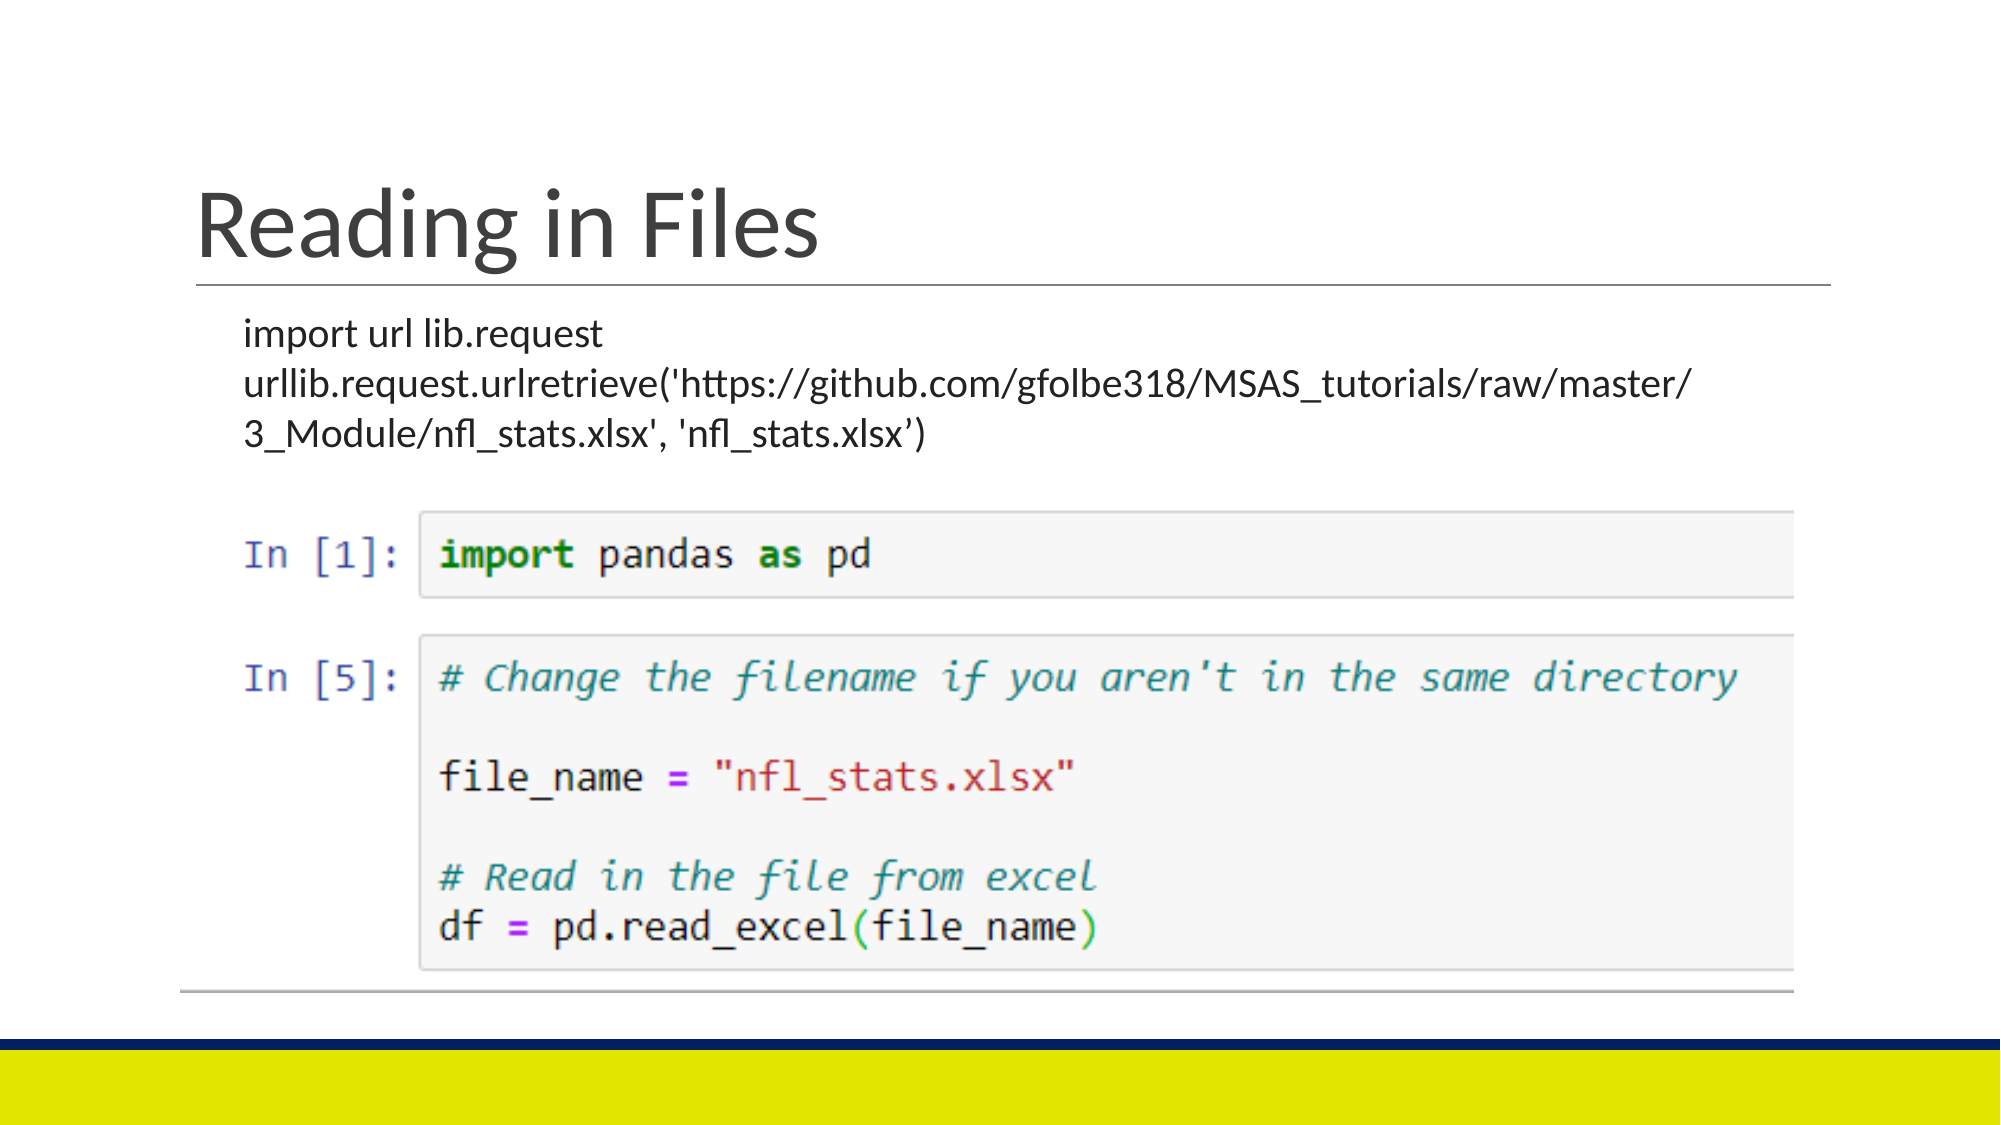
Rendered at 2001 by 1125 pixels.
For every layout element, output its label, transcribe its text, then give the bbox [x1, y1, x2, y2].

text_box import url lib.request urllib.request.urlretrieve('https://github.com/gfolbe318/MSAS_tutorials/raw/master/3_Module/nfl_stats.xlsx', 'nfl_stats.xlsx’) [228, 298, 1772, 464]
title Reading in Files [180, 47, 1830, 285]
picture [179, 509, 1794, 993]
